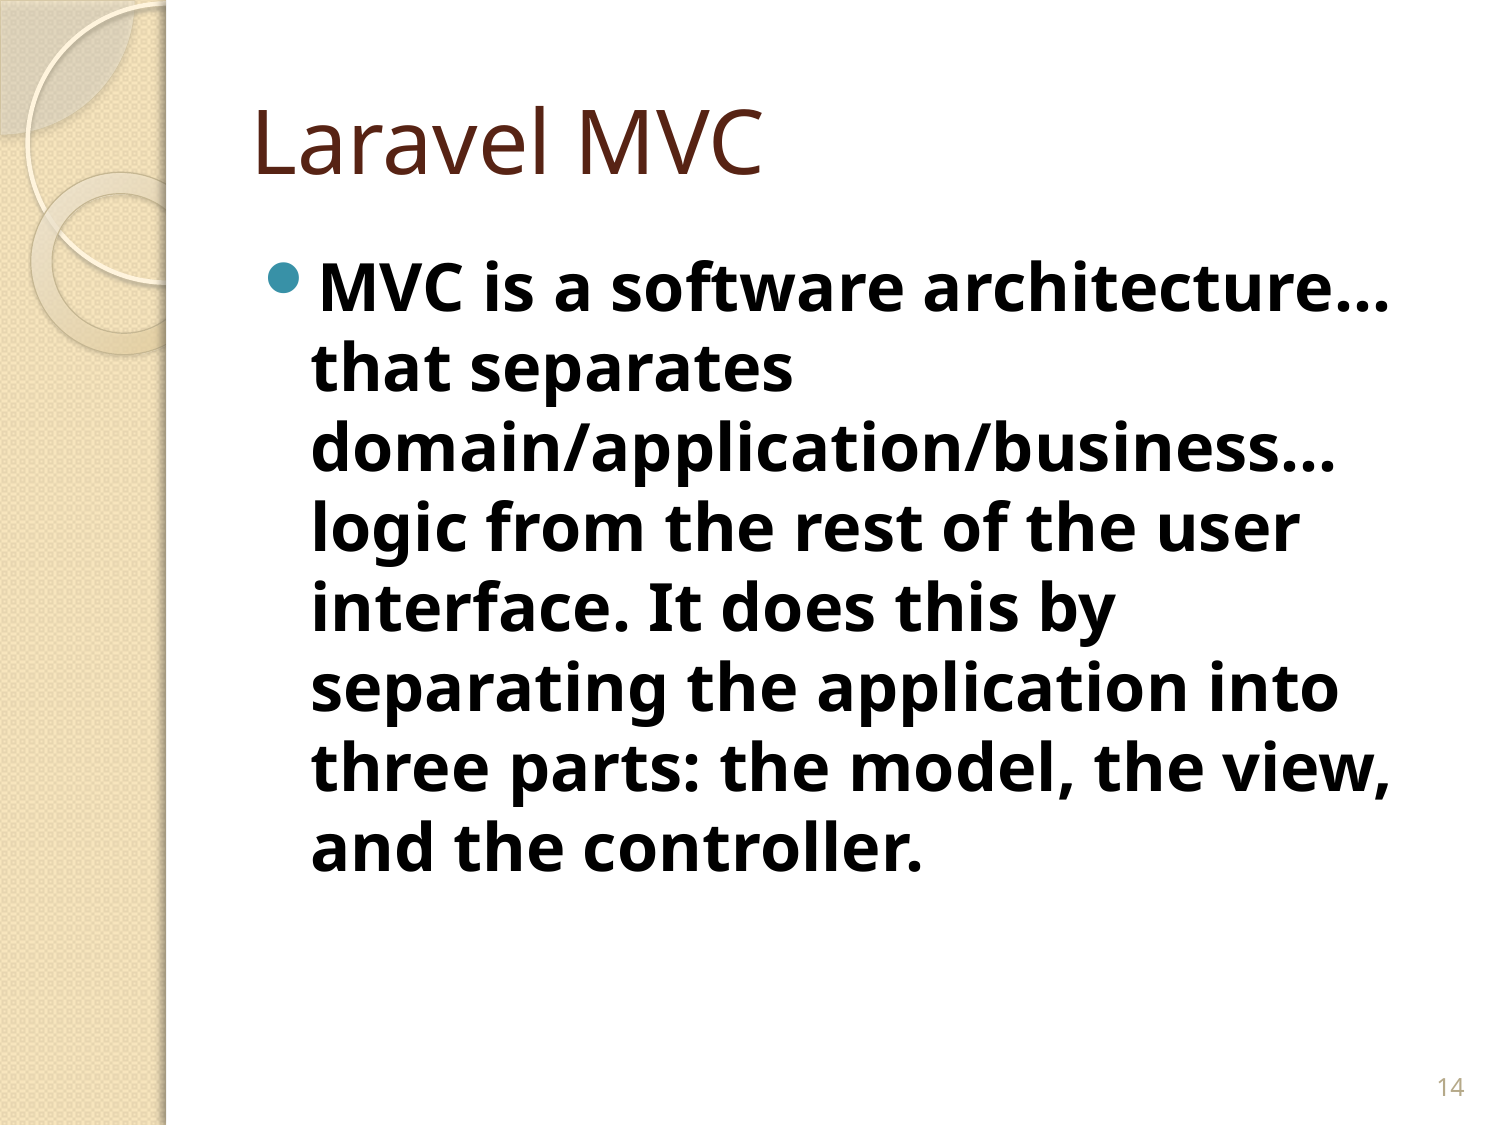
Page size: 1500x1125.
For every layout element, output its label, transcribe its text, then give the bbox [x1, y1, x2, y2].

list MVC is a software architecture…that separates domain/application/business…logic from the rest of the user interface. It does this by separating the application into three parts: the model, the view, and the controller. [235, 237, 1466, 1025]
title Laravel MVC [235, 45, 1466, 233]
slide_number 14 [1413, 1034, 1488, 1113]
